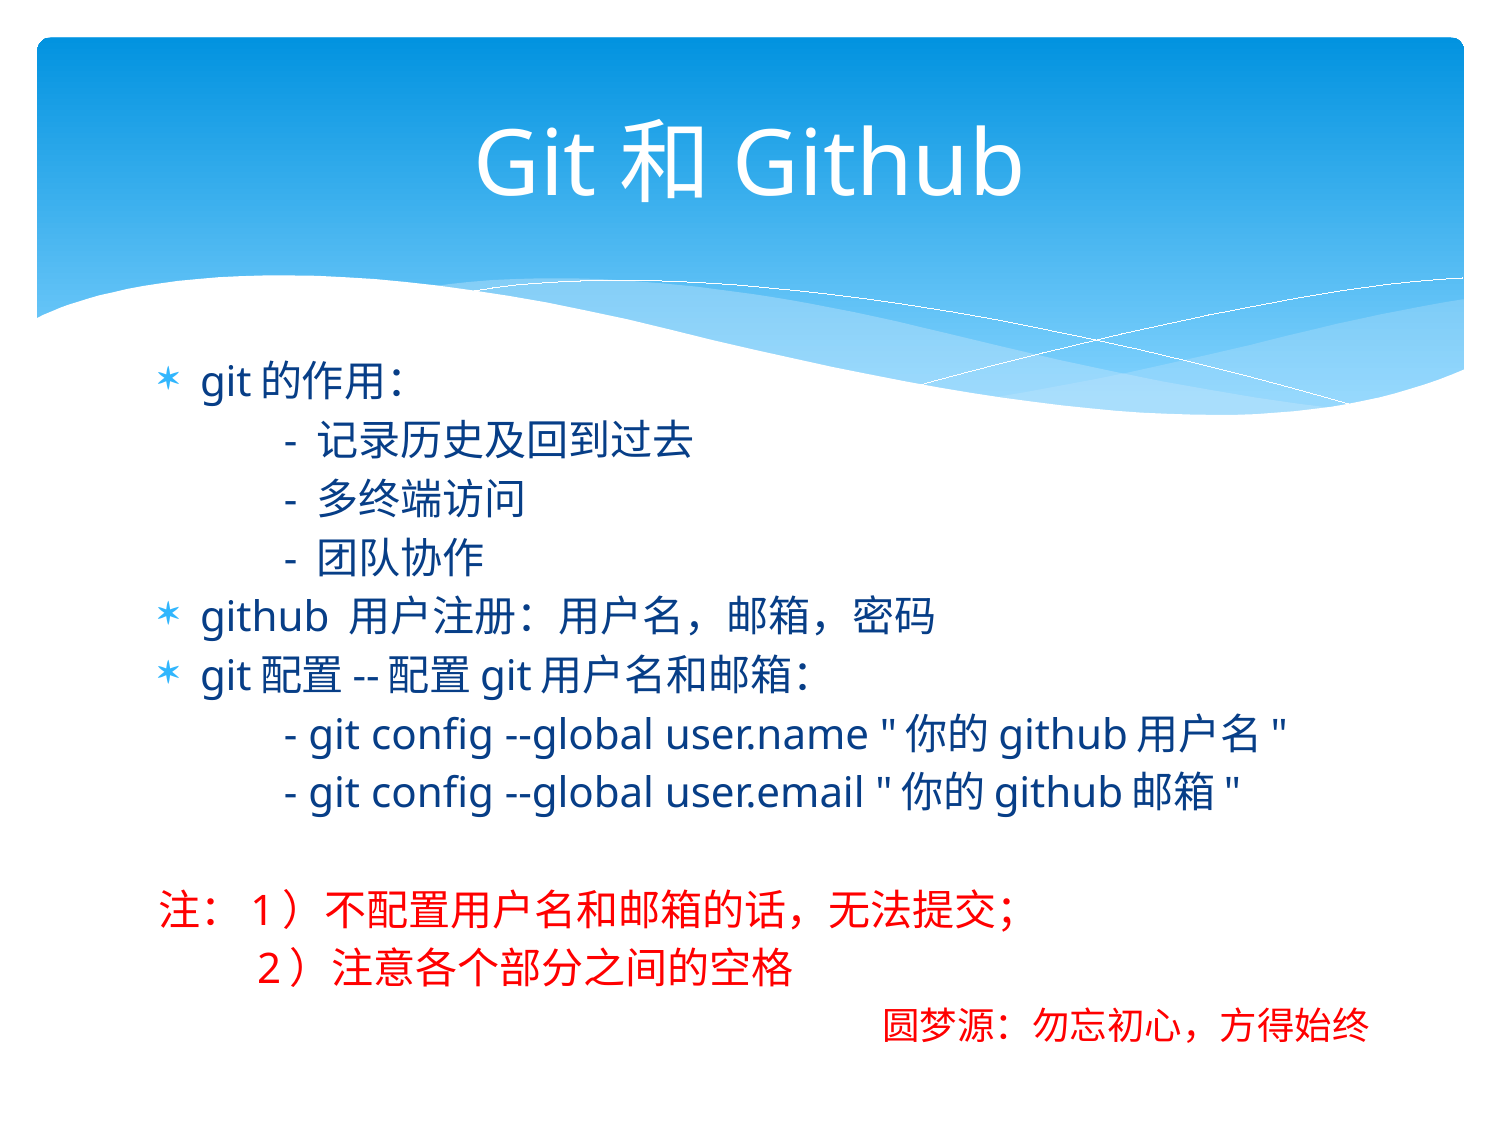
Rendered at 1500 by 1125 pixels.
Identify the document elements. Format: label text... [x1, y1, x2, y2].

list git的作用： - 记录历史及回到过去 - 多终端访问 - 团队协作 github 用户注册：用户名，邮箱，密码 git配置--配置git用户名和邮箱： - git config --global user.name "你的github用户名" - git config --global user.email "你的github邮箱" 注：1）不配置用户名和邮箱的话，无法提交； 2）注意各个部分之间的空格 [143, 347, 1494, 1005]
title Git和Github [75, 55, 1425, 261]
